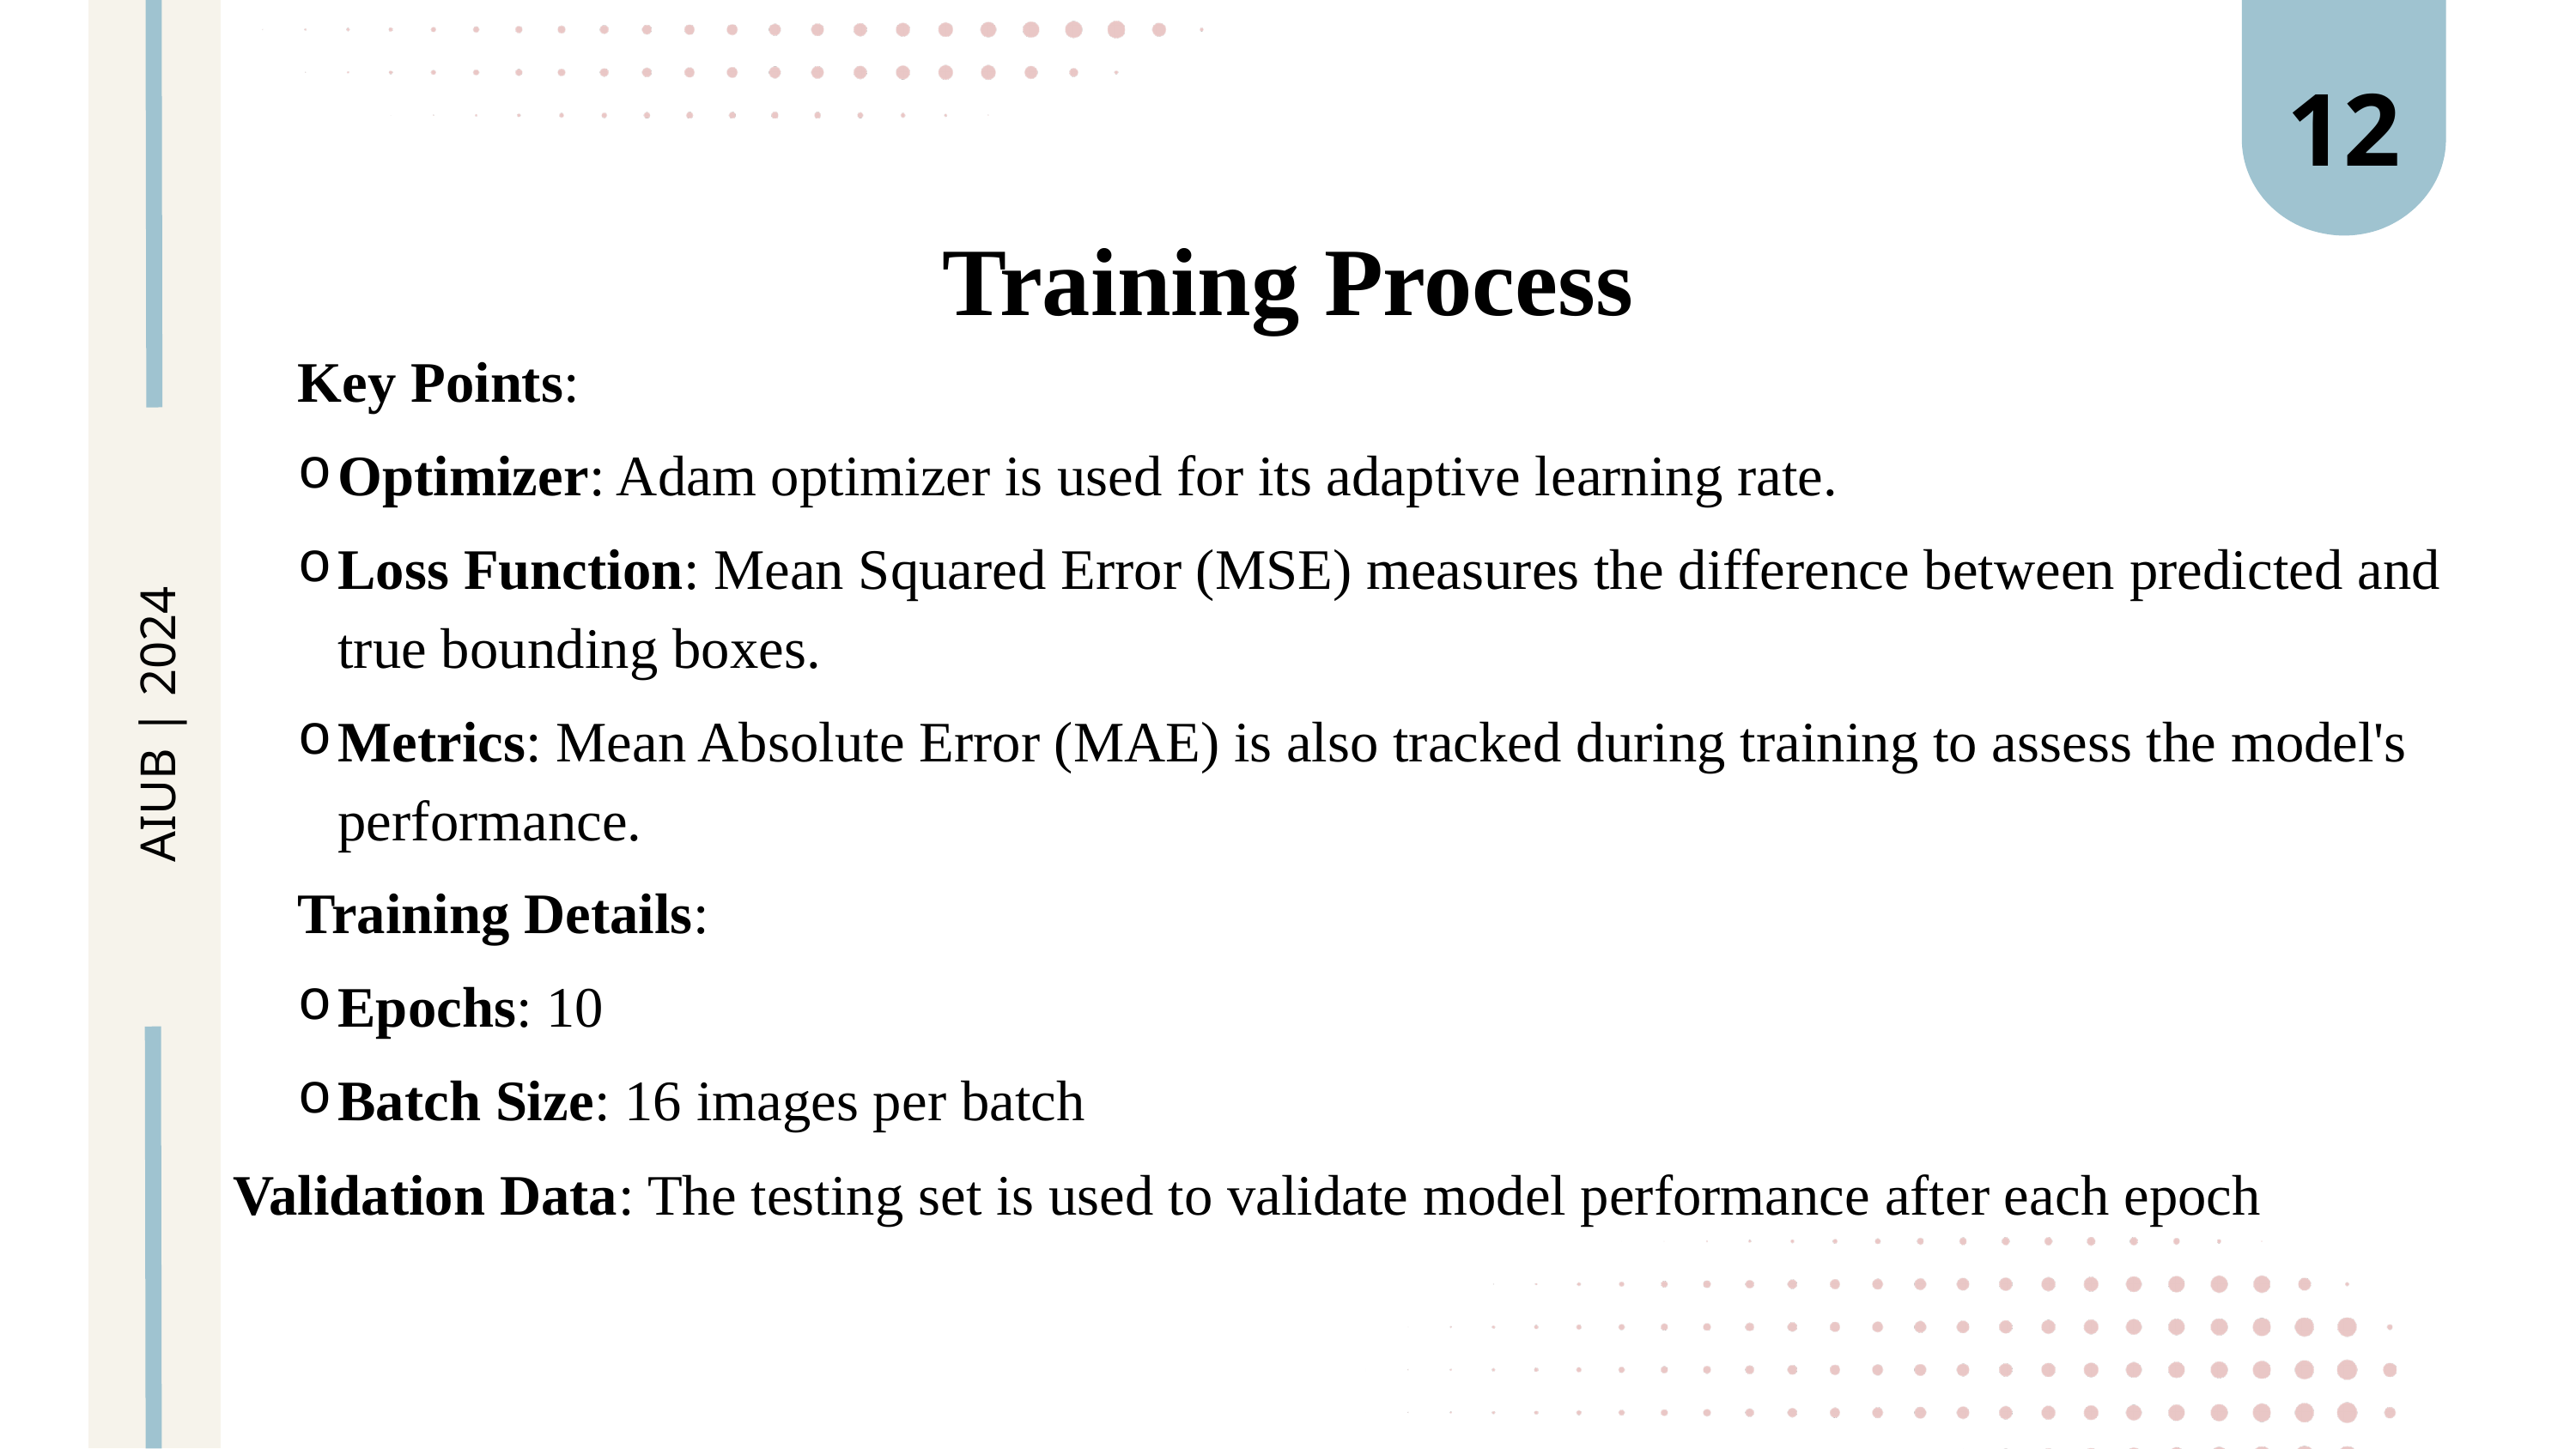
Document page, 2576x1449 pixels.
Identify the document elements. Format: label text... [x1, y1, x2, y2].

text_box [1365, 1379, 2397, 1449]
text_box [2233, 0, 2455, 236]
text_box Training Process [227, 122, 2432, 328]
text_box [222, 0, 1251, 118]
subtitle Key Points: Optimizer: Adam optimizer is used for its adaptive learning rate. Loss Function: Mean Squared Error (MSE) measures the difference between predicted and true bounding boxes. Metrics: Mean Absolute Error (MAE) is also tracked during training to assess the model's performance. Training Details: Epochs: 10 Batch Size: 16 images per batch Validation Data: The testing set is used to validate model performance after each epoch [227, 328, 2488, 1379]
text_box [88, 0, 221, 1449]
